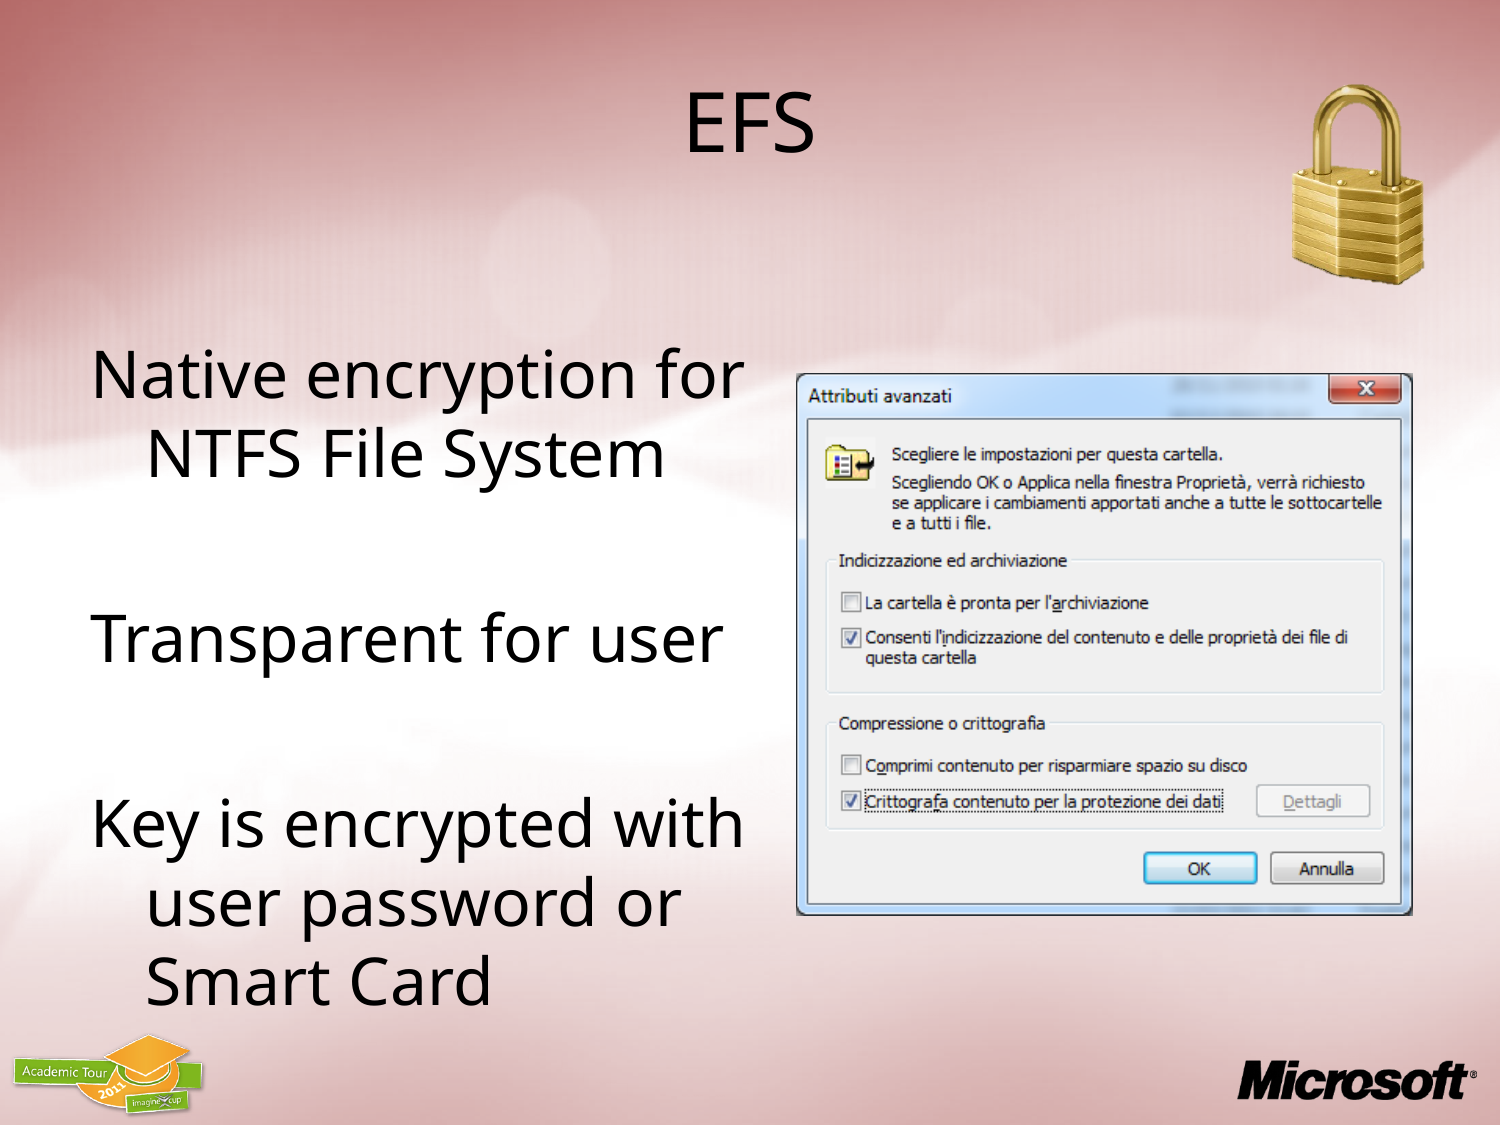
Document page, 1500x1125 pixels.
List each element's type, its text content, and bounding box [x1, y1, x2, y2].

list Native encryption for NTFS File System Transparent for user Key is encrypted with user password or Smart Card [75, 324, 774, 1030]
title EFS [50, 50, 1450, 188]
picture [1269, 68, 1499, 291]
picture [6, 1026, 225, 1121]
picture [1237, 1060, 1477, 1100]
picture [796, 373, 1413, 916]
